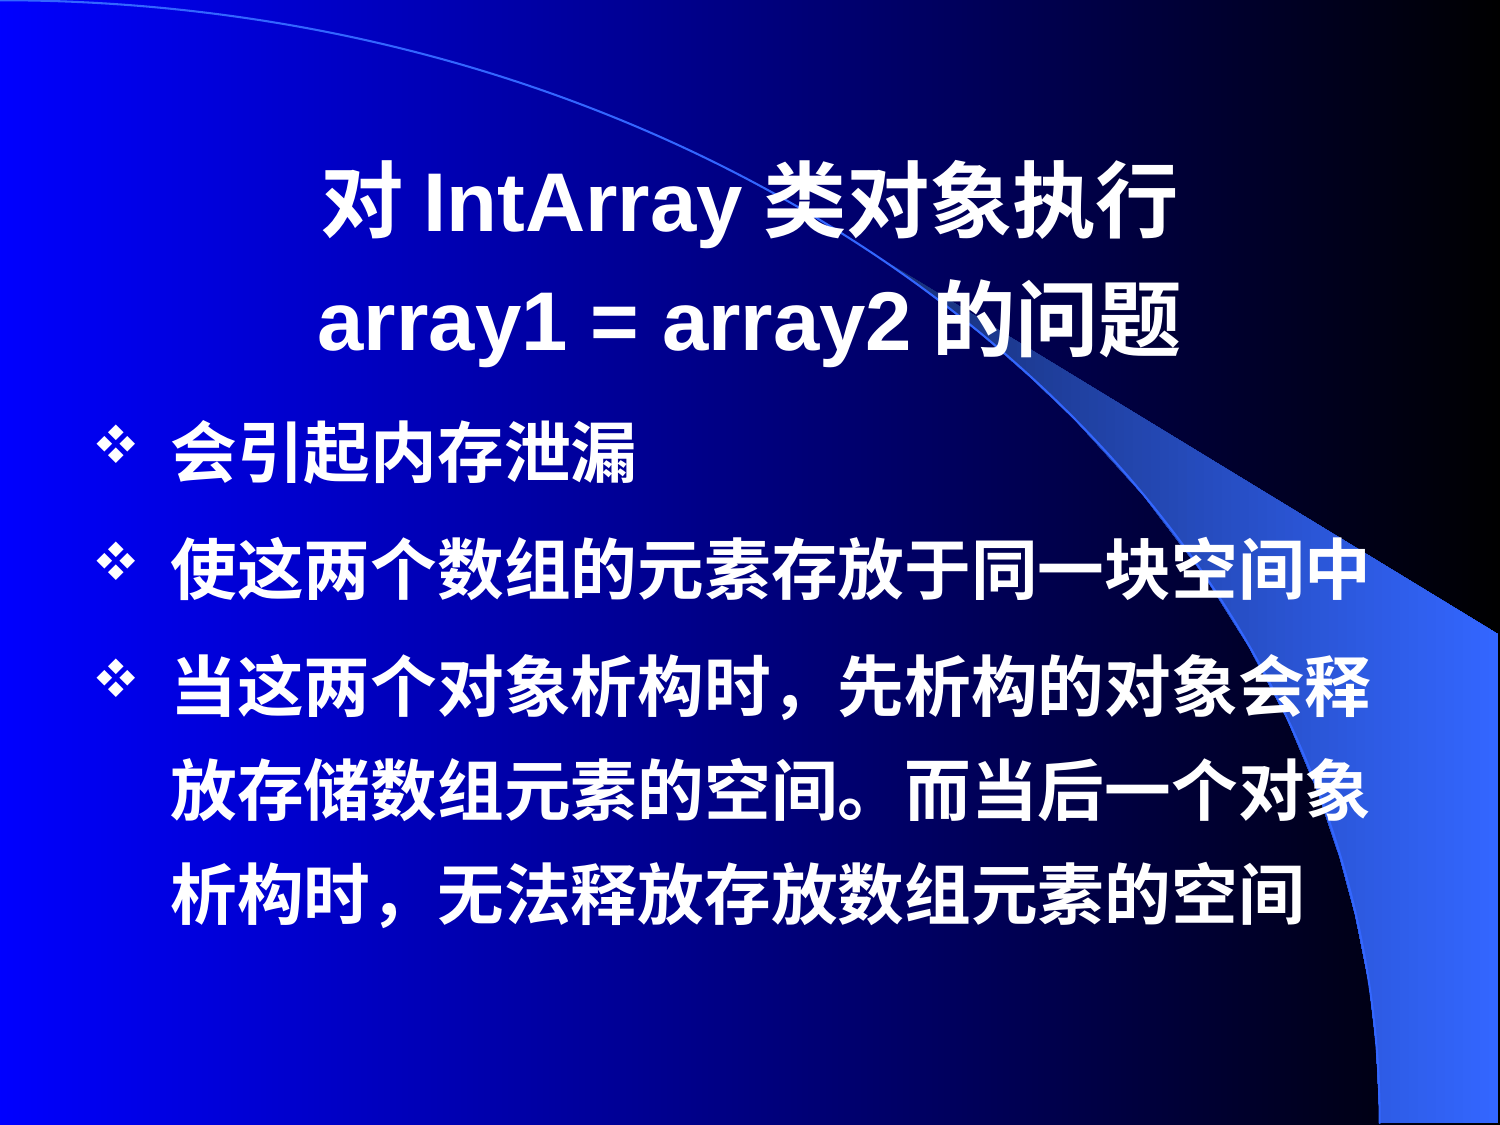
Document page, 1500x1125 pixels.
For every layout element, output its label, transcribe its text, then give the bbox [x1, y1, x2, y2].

title 对IntArray类对象执行 array1 = array2的问题 [112, 153, 1388, 342]
list 会引起内存泄漏 使这两个数组的元素存放于同一块空间中 当这两个对象析构时，先析构的对象会释放存储数组元素的空间。而当后一个对象析构时，无法释放存放数组元素的空间 [76, 378, 1432, 1055]
